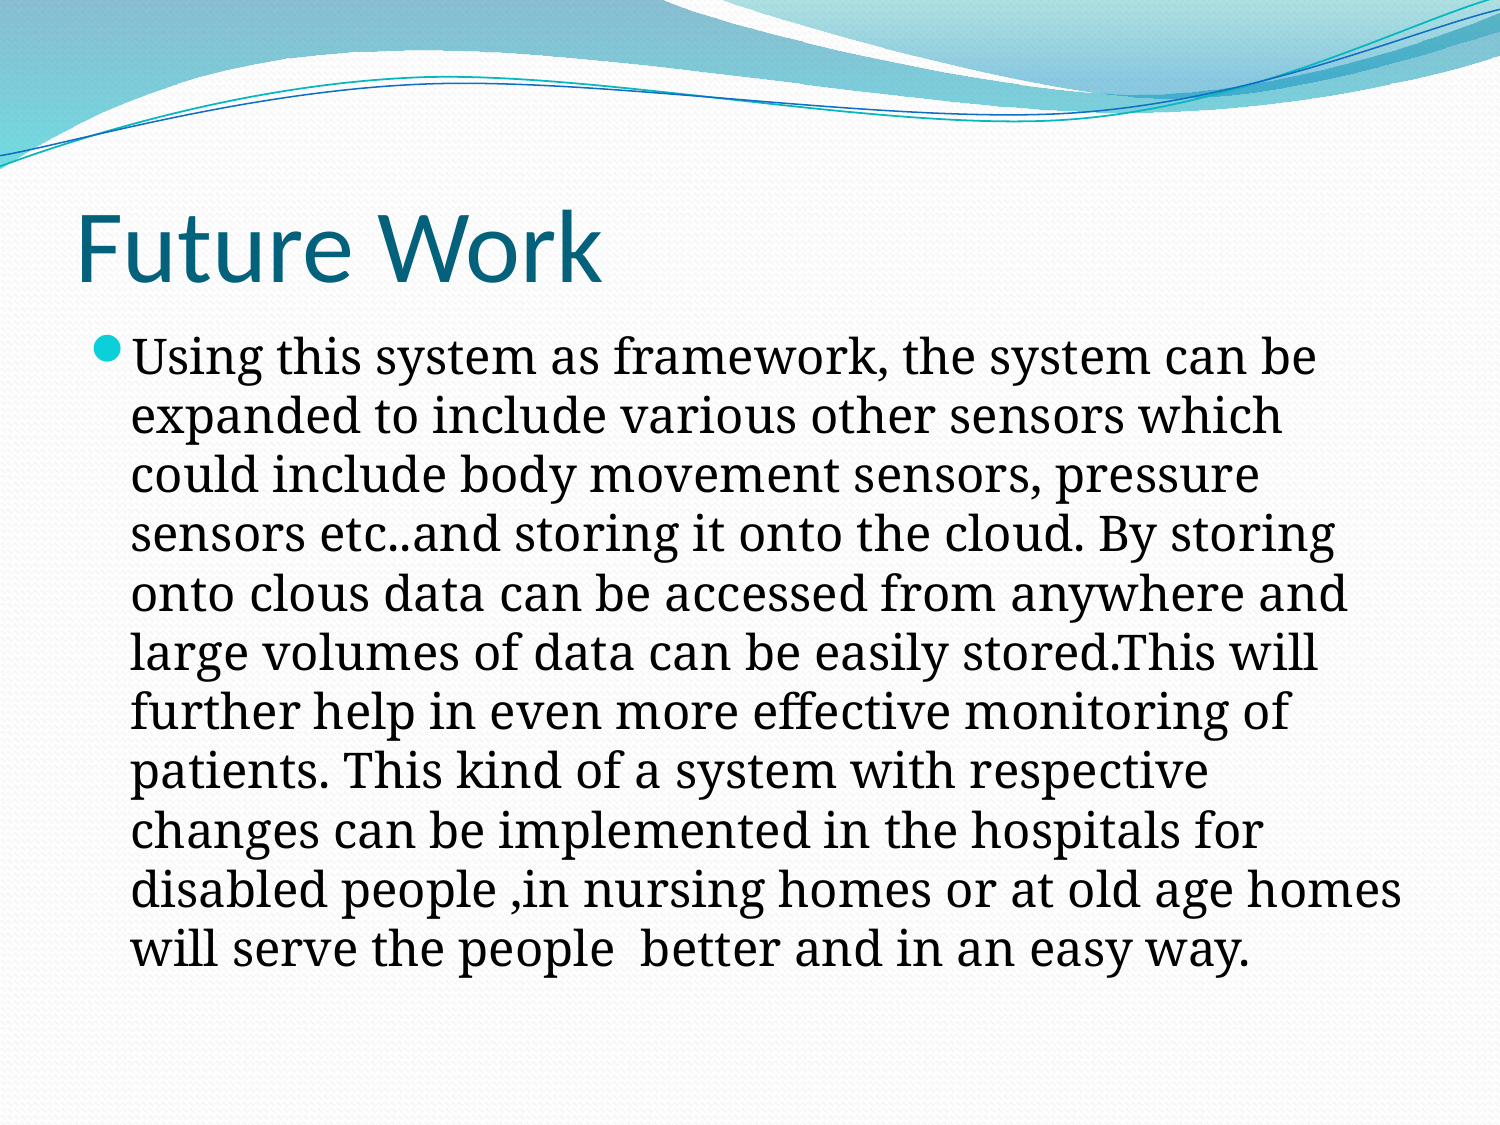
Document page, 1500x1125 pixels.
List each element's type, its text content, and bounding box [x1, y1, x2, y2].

title Future Work [75, 115, 1425, 303]
list Using this system as framework, the system can be expanded to include various other sensors which could include body movement sensors, pressure sensors etc..and storing it onto the cloud. By storing onto clous data can be accessed from anywhere and large volumes of data can be easily stored.This will further help in even more effective monitoring of patients. This kind of a system with respective changes can be implemented in the hospitals for disabled people ,in nursing homes or at old age homes will serve the people better and in an easy way. [75, 317, 1425, 1038]
